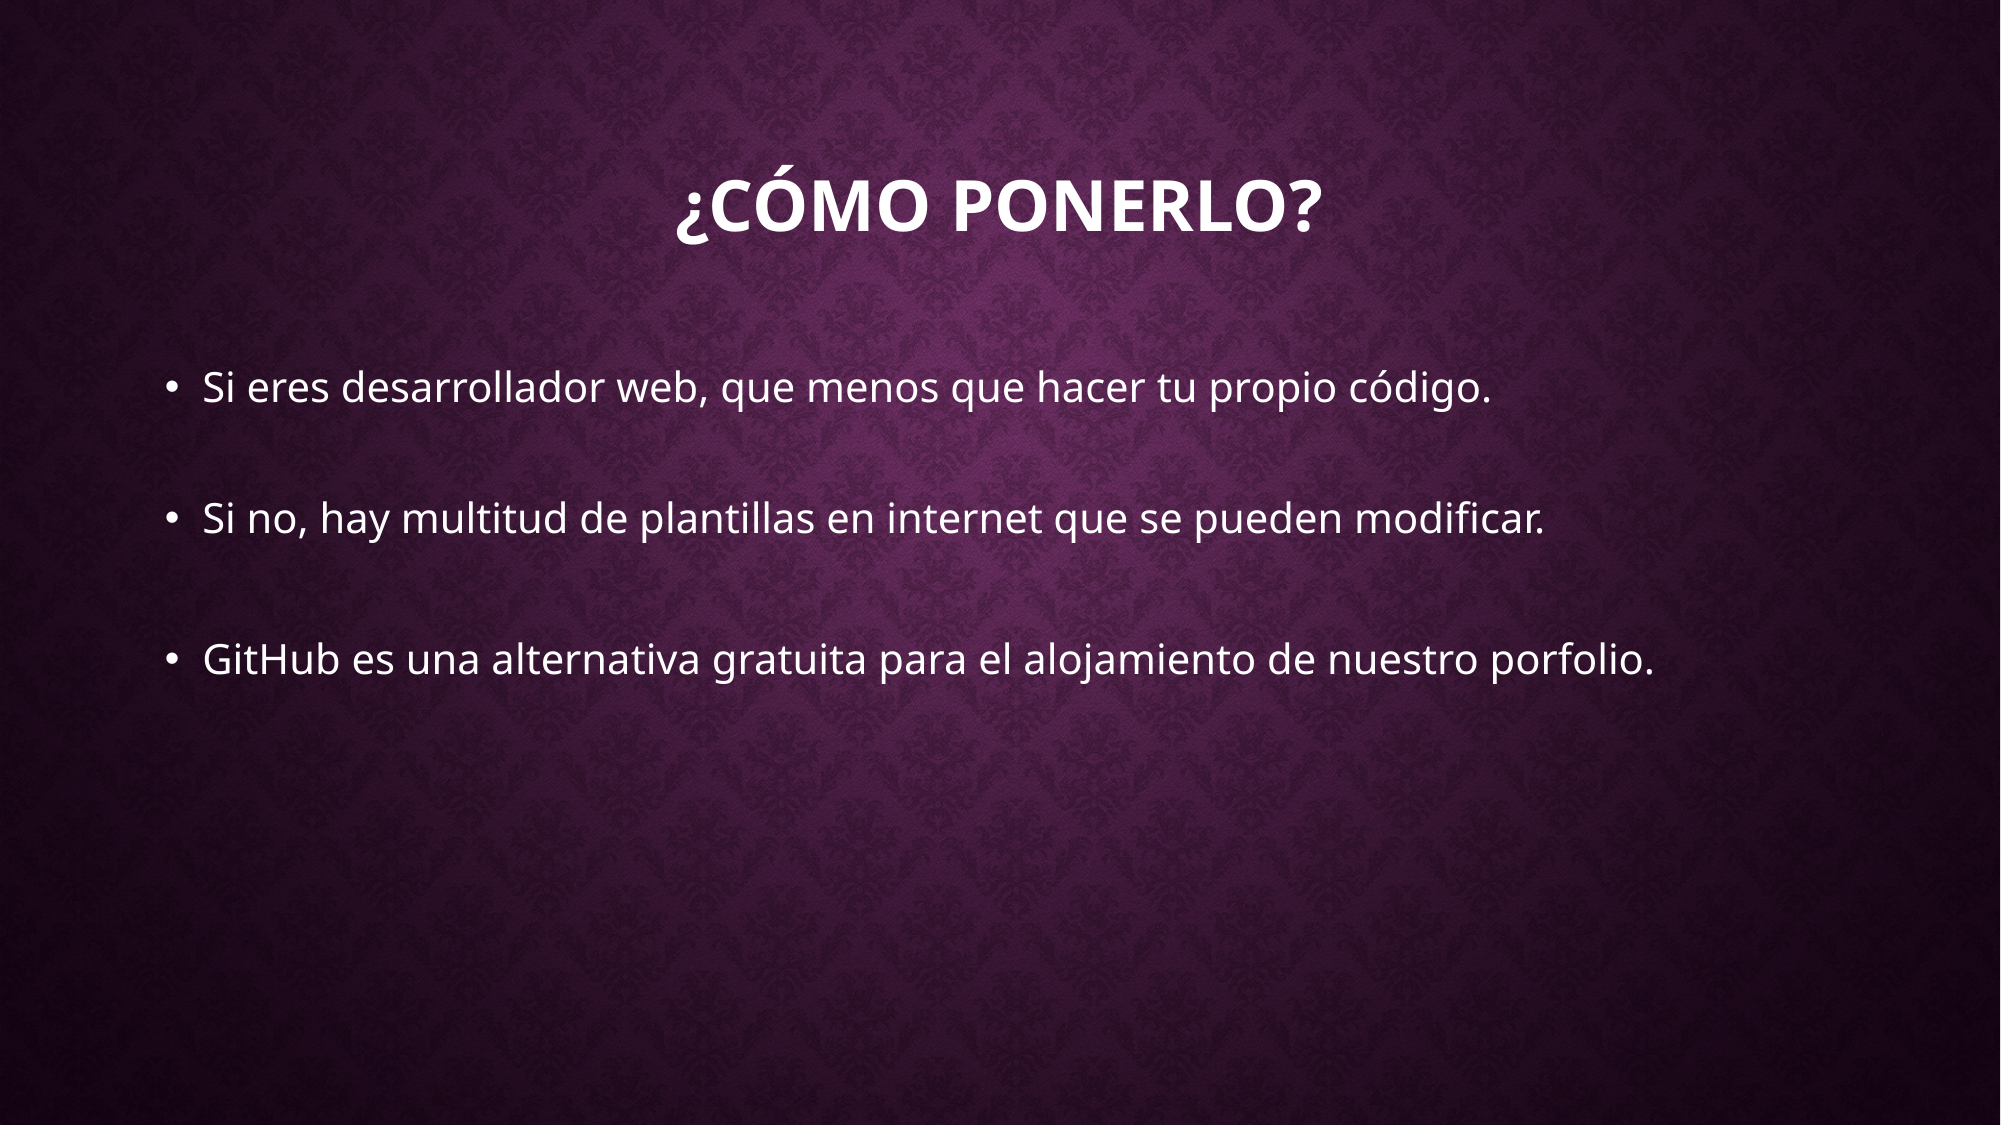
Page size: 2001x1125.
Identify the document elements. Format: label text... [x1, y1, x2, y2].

title ¿Cómo ponerlo? [149, 99, 1849, 318]
list Si eres desarrollador web, que menos que hacer tu propio código. Si no, hay multitud de plantillas en internet que se pueden modificar. GitHub es una alternativa gratuita para el alojamiento de nuestro porfolio. [149, 343, 1849, 950]
